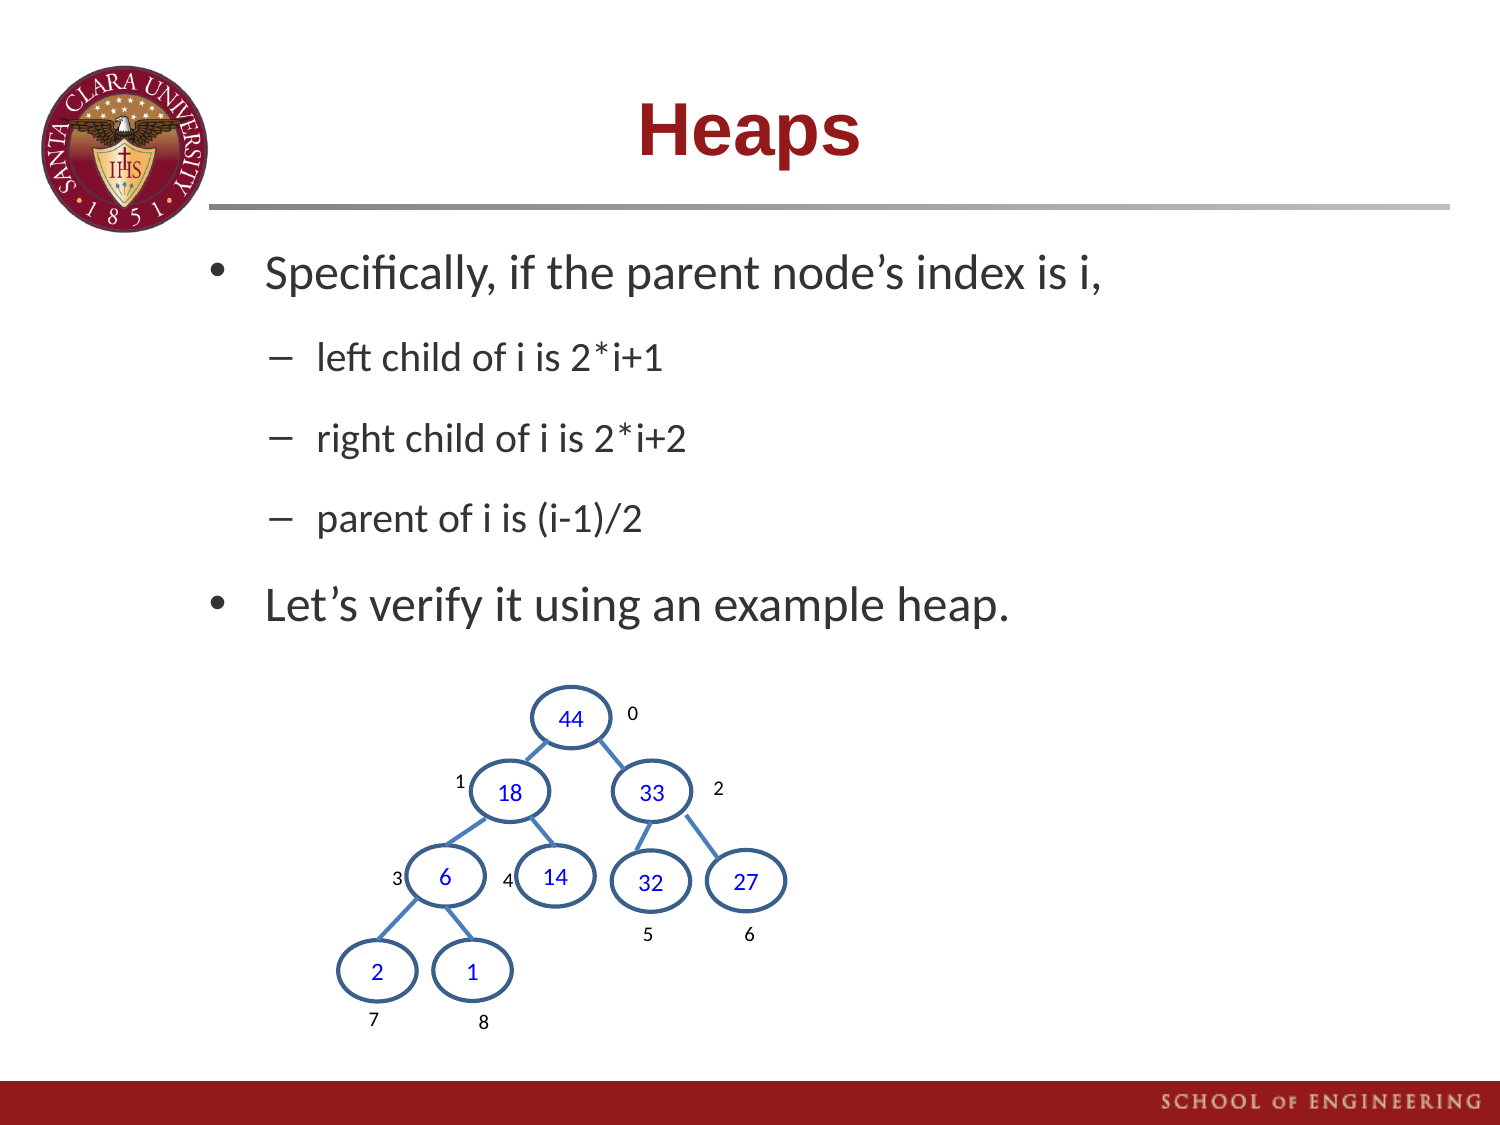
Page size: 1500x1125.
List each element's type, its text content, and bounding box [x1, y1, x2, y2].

text_box 2 [336, 938, 419, 1003]
text_box 8 [463, 1001, 495, 1041]
title Heaps [75, 45, 1425, 205]
picture [1149, 1091, 1489, 1115]
text_box 7 [353, 998, 385, 1039]
list Specifically, if the parent node’s index is i, left child of i is 2*i+1 right child of i is 2*i+2 parent of i is (i-1)/2 Let’s verify it using an example heap. [147, 231, 1424, 1047]
text_box 1 [431, 962, 514, 1003]
picture [37, 63, 209, 235]
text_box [377, 897, 419, 941]
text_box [377, 686, 786, 955]
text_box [445, 906, 473, 940]
